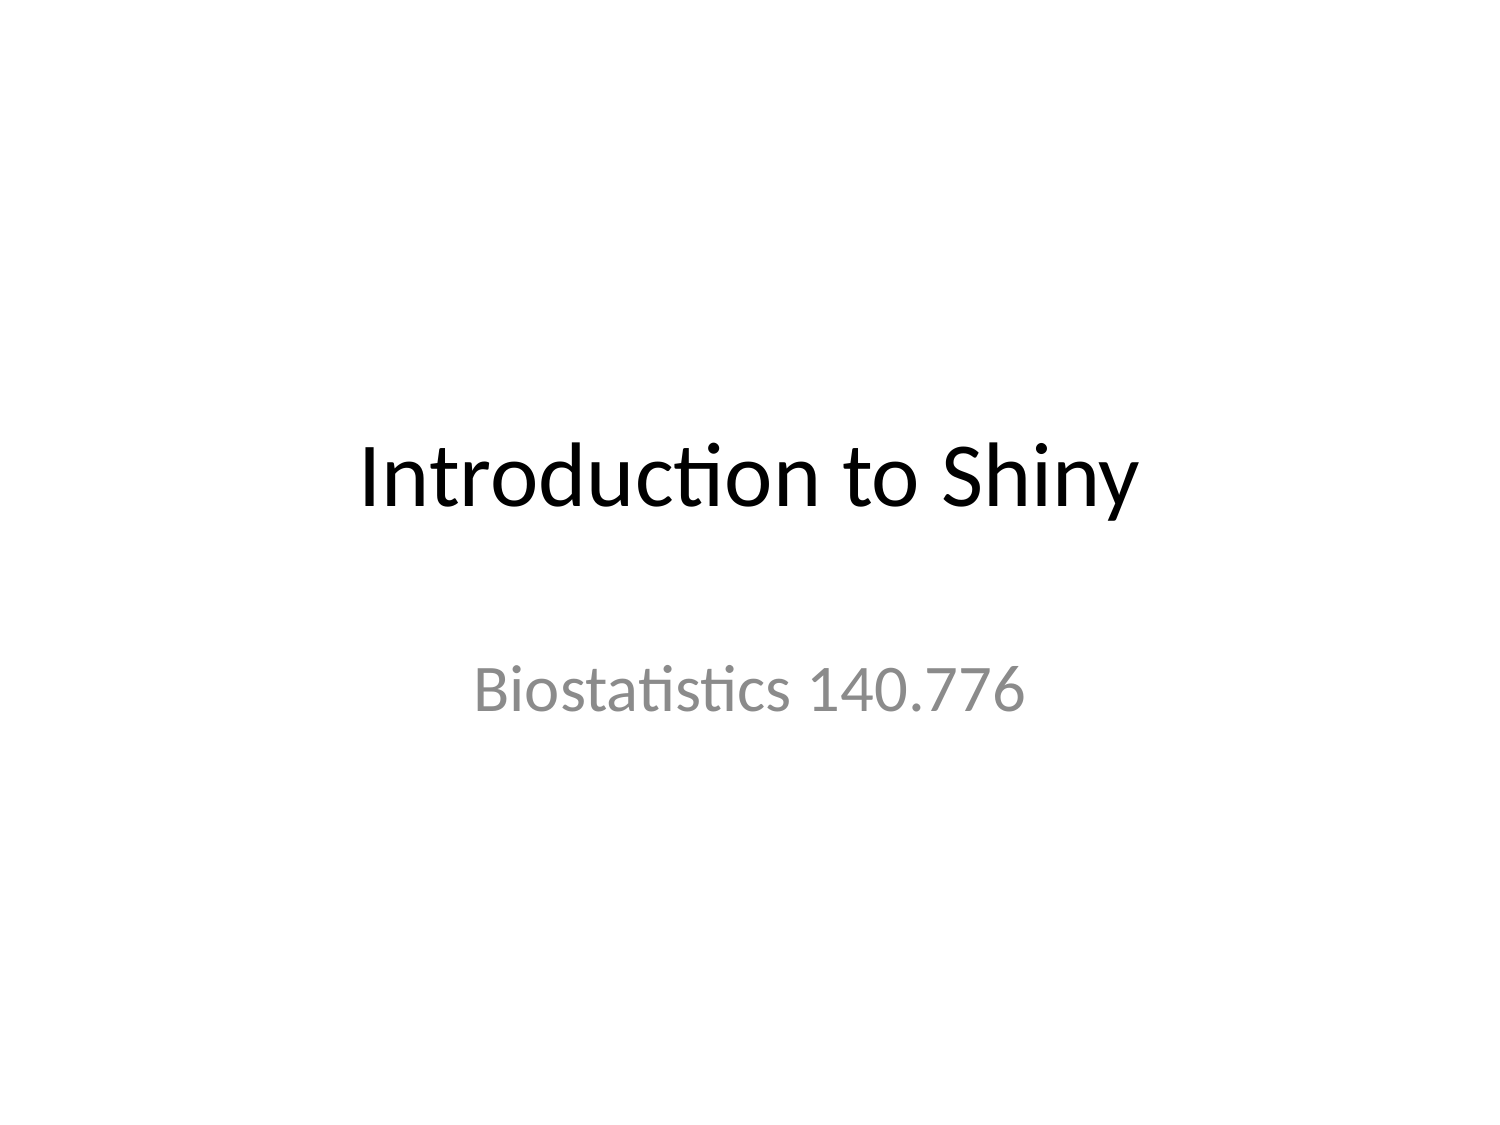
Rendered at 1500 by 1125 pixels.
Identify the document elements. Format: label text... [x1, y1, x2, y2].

subtitle Biostatistics 140.776 [225, 637, 1275, 925]
title Introduction to Shiny [112, 349, 1388, 591]
